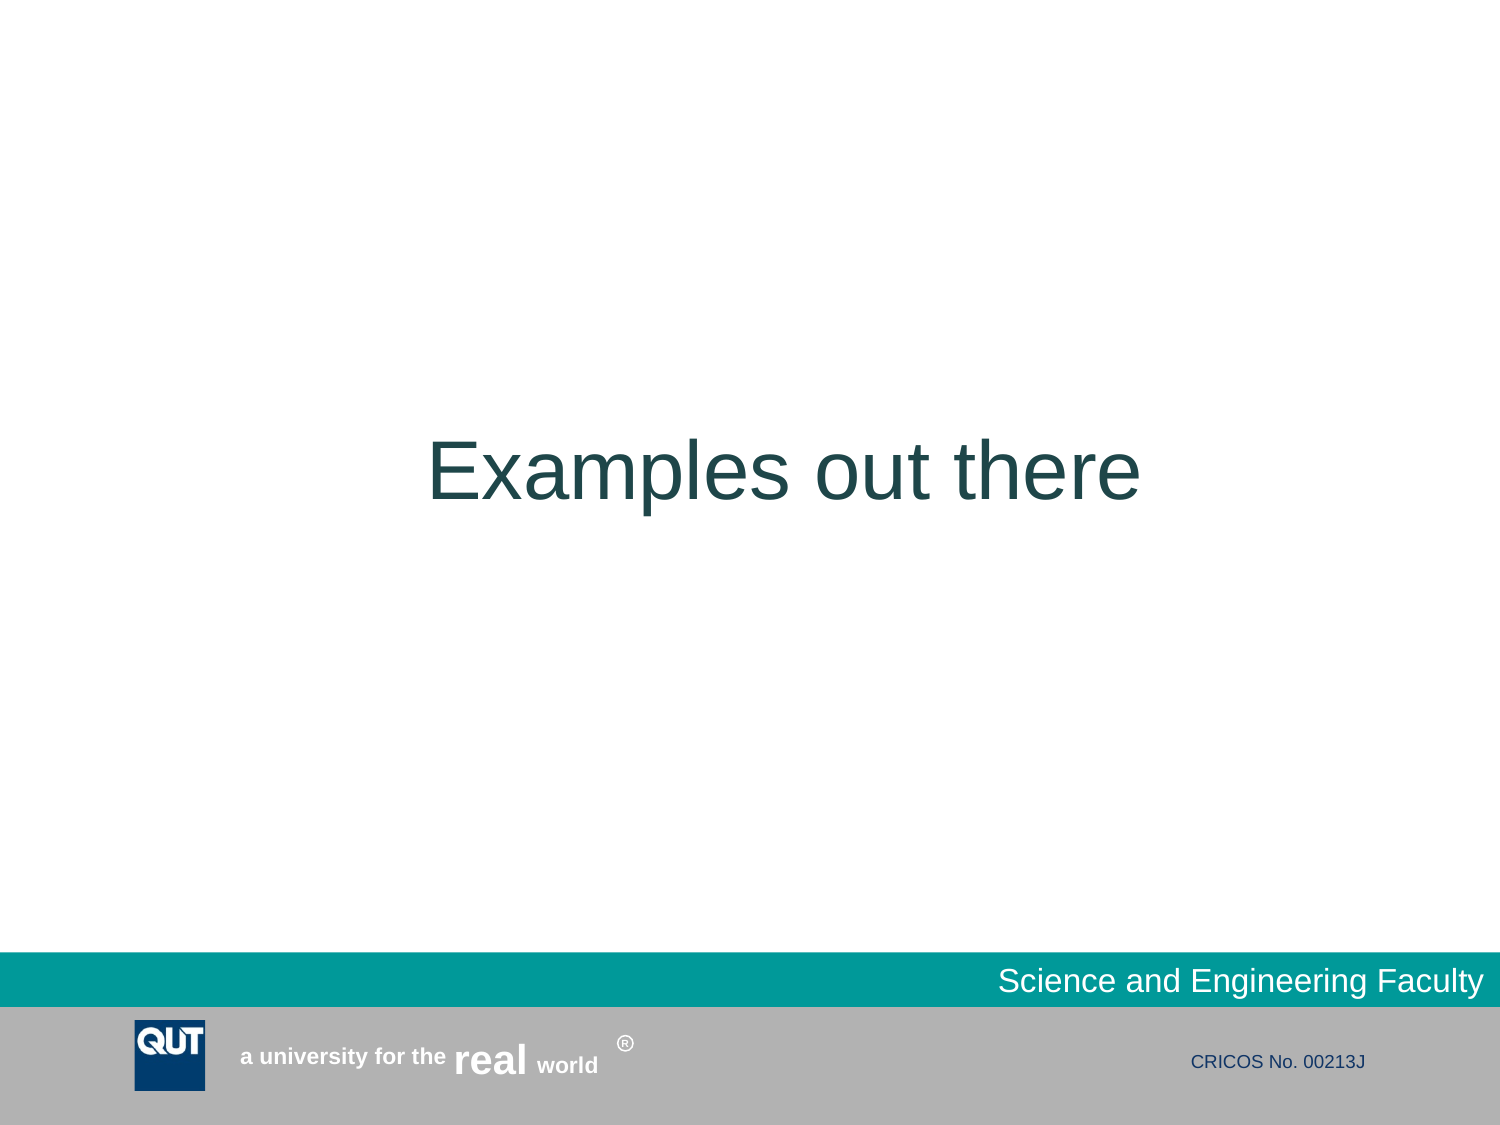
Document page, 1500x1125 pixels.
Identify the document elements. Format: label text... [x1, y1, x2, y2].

picture [134, 1020, 206, 1091]
text_box Examples out there [411, 408, 1159, 524]
